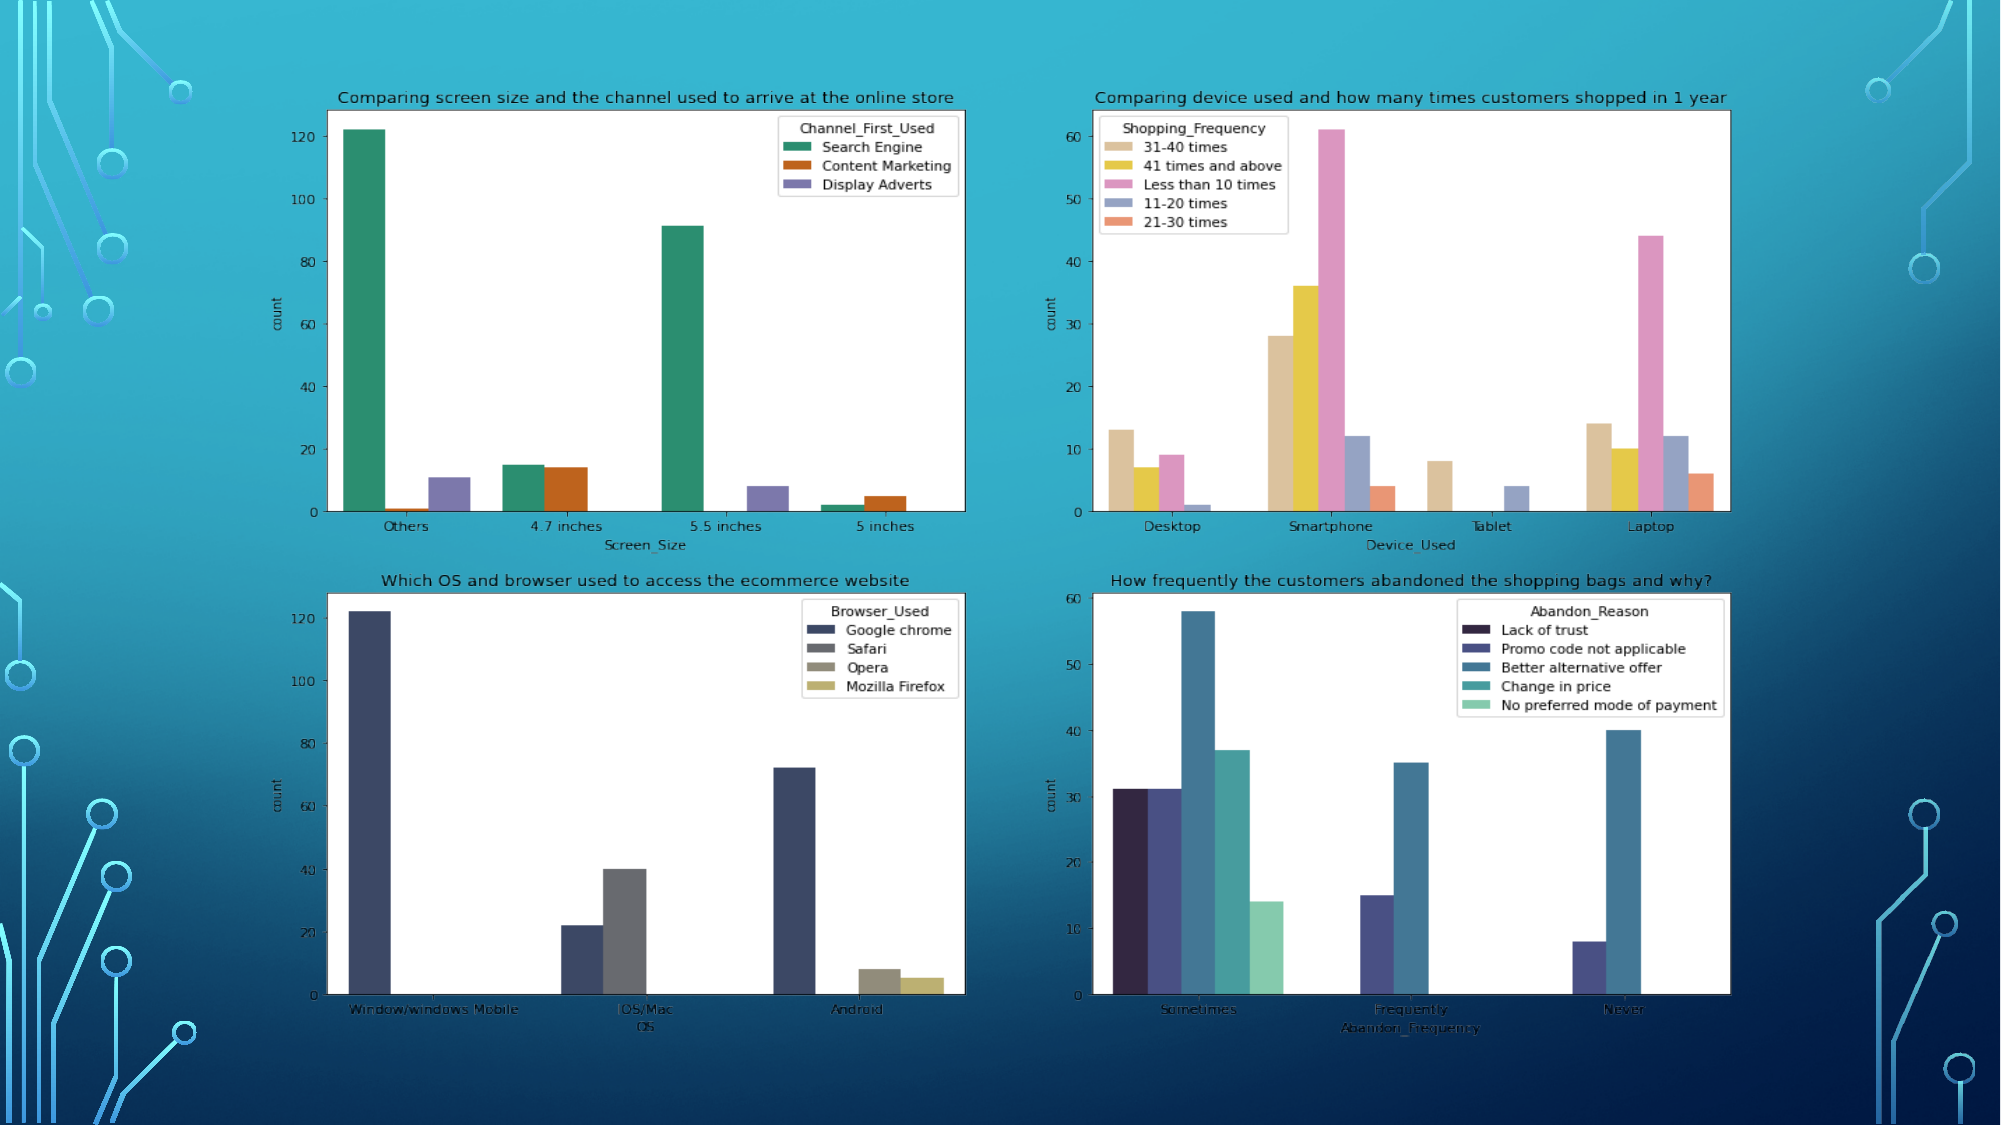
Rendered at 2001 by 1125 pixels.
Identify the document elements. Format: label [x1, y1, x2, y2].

picture [260, 81, 1739, 1044]
